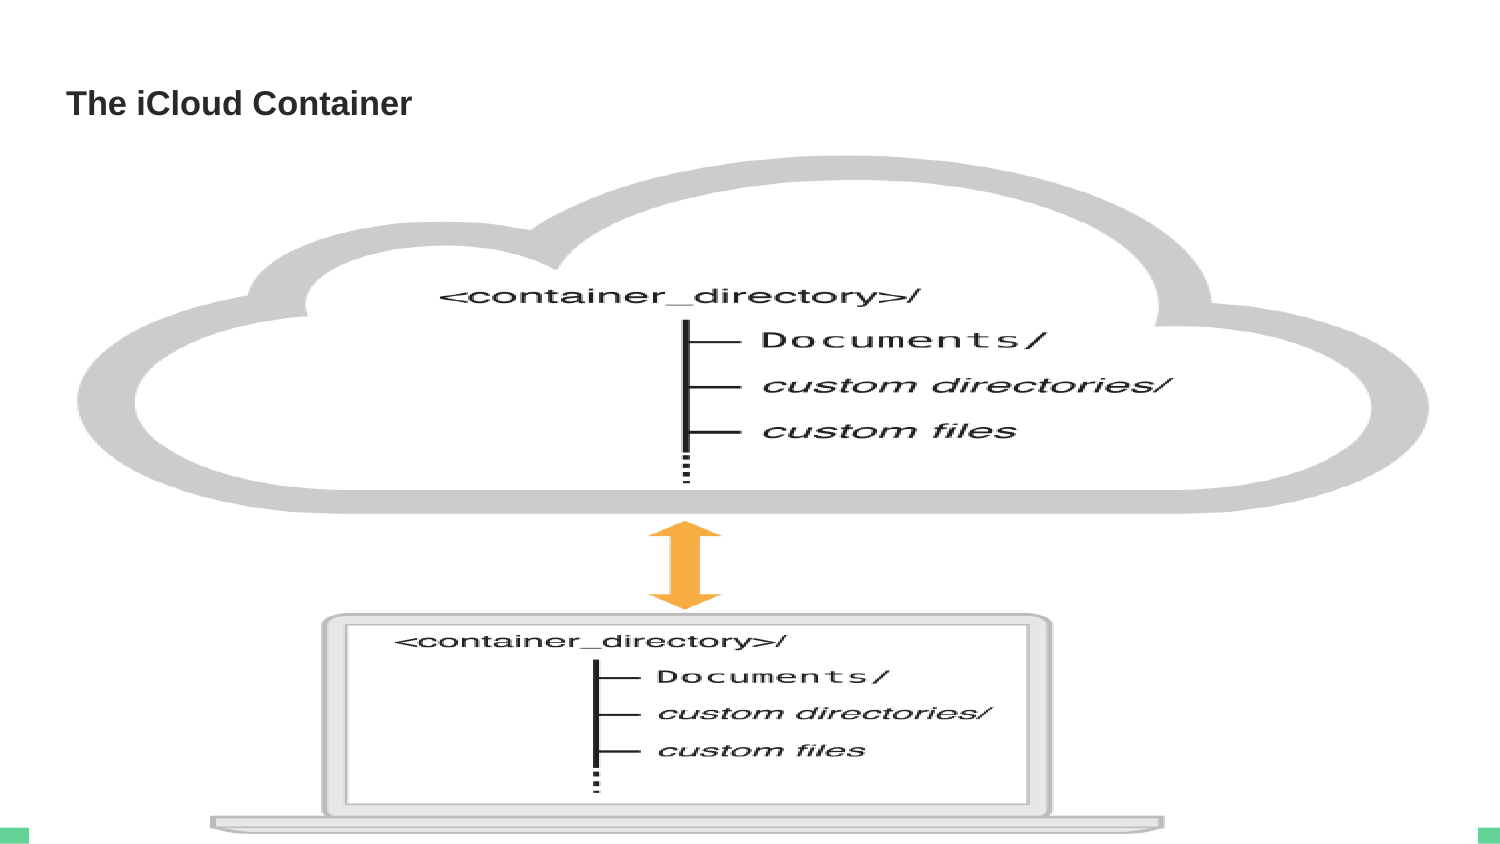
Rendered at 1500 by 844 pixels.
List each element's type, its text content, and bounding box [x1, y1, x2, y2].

title The iCloud Container [51, 72, 1449, 134]
picture [29, 135, 1479, 844]
